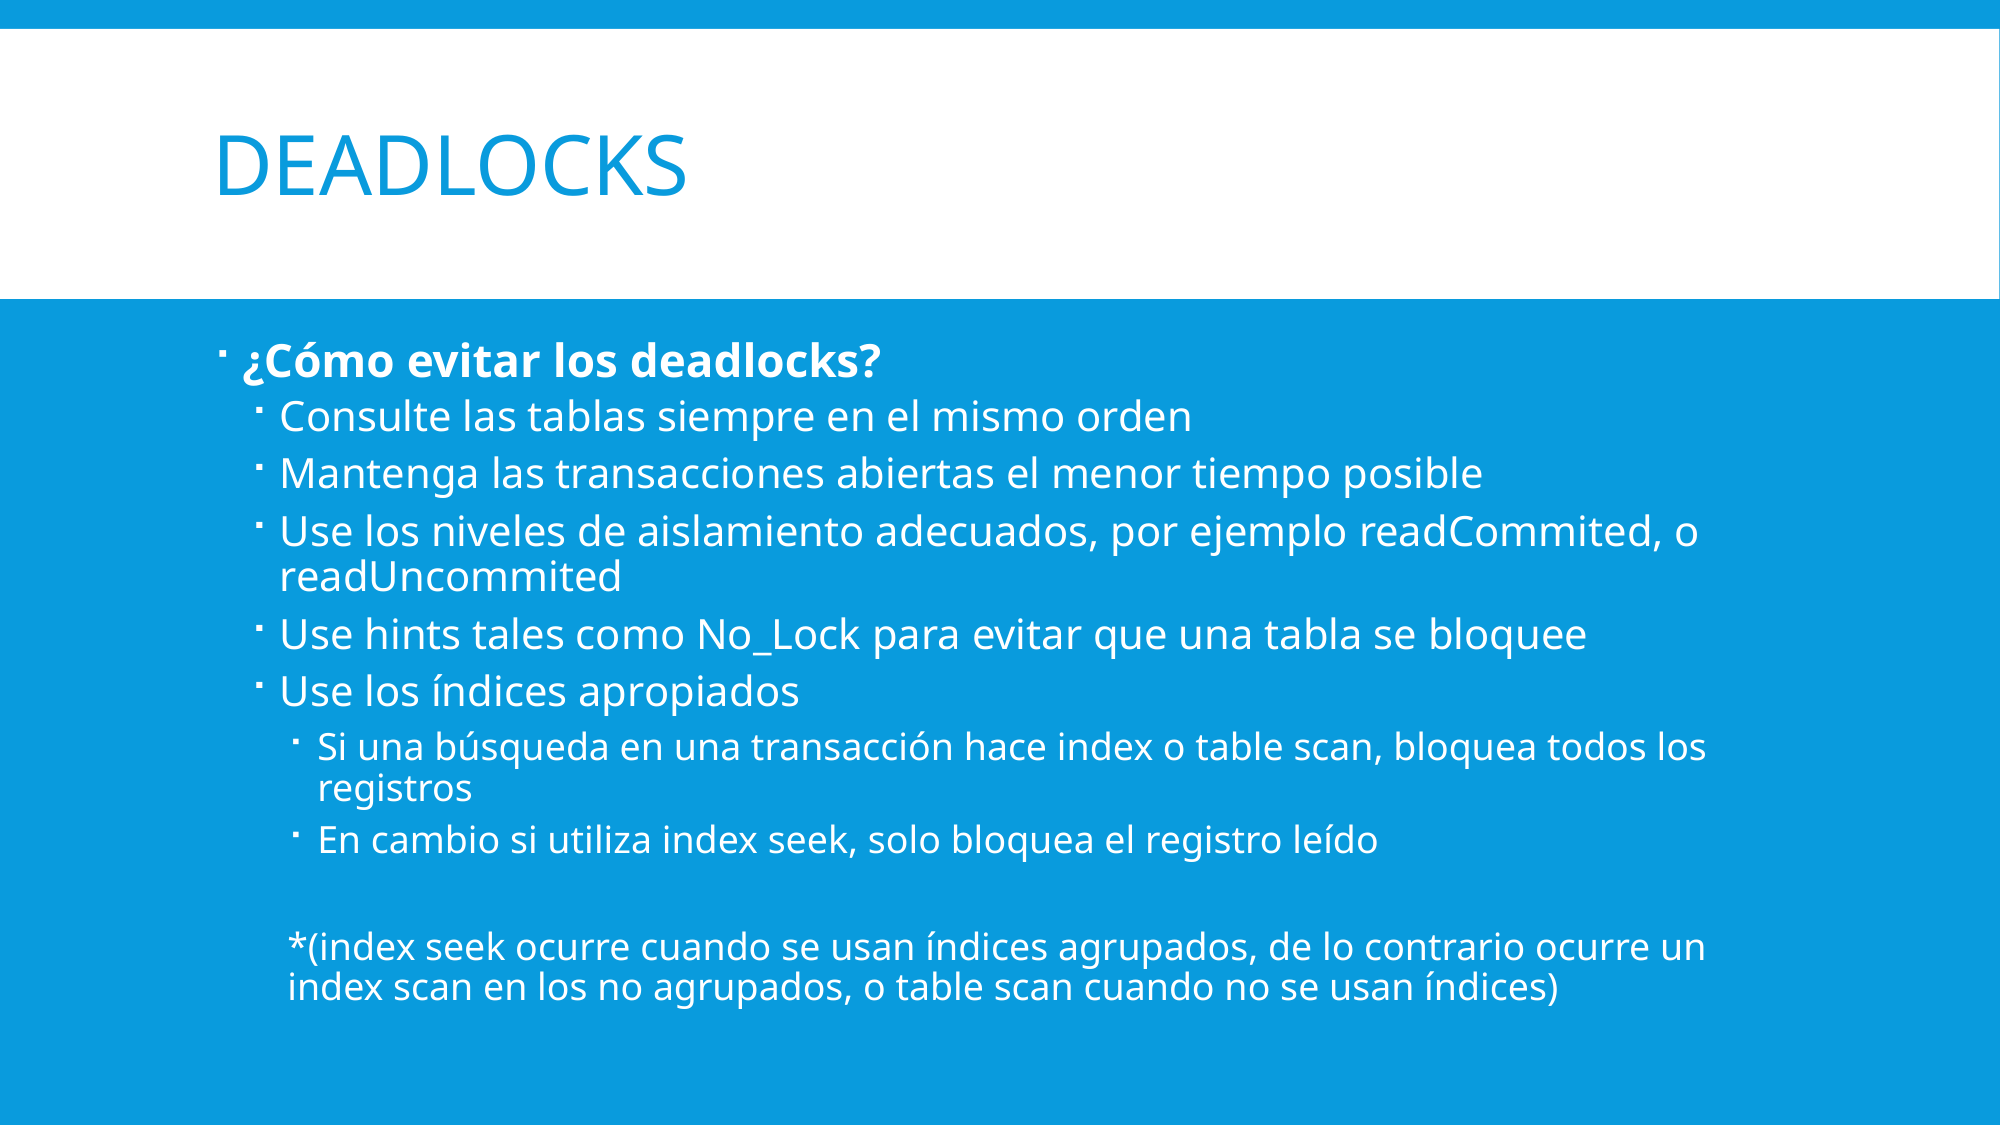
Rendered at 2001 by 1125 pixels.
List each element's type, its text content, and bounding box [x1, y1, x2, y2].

title Deadlocks [197, 46, 1803, 295]
list ¿Cómo evitar los deadlocks? Consulte las tablas siempre en el mismo orden Mantenga las transacciones abiertas el menor tiempo posible Use los niveles de aislamiento adecuados, por ejemplo readCommited, o readUncommited Use hints tales como No_Lock para evitar que una tabla se bloquee Use los índices apropiados Si una búsqueda en una transacción hace index o table scan, bloquea todos los registros En cambio si utiliza index seek, solo bloquea el registro leído *(index seek ocurre cuando se usan índices agrupados, de lo contrario ocurre un index scan en los no agrupados, o table scan cuando no se usan índices) [197, 329, 1803, 1020]
